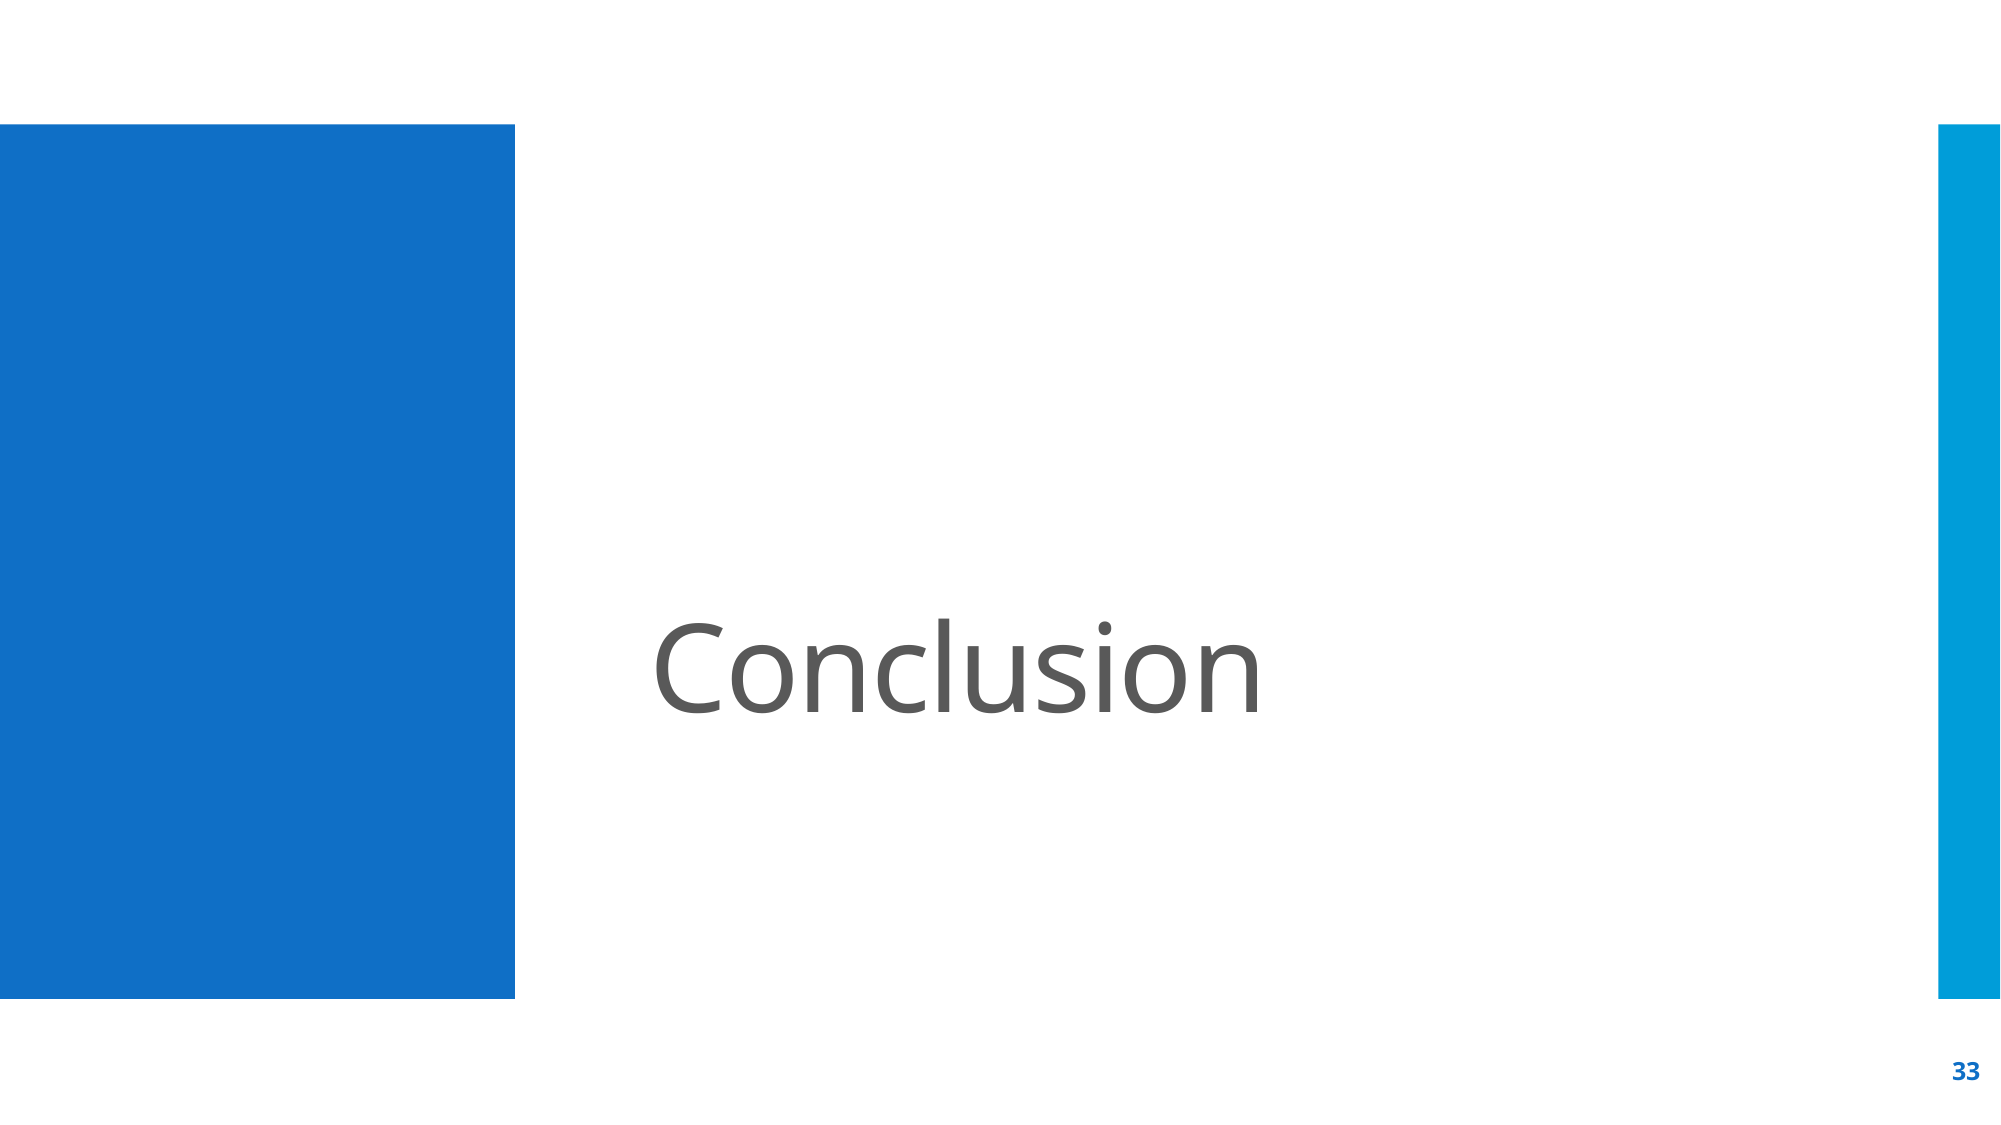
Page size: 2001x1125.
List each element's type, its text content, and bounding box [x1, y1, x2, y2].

slide_number 33 [1744, 1042, 1996, 1103]
title Conclusion [634, 213, 1835, 747]
